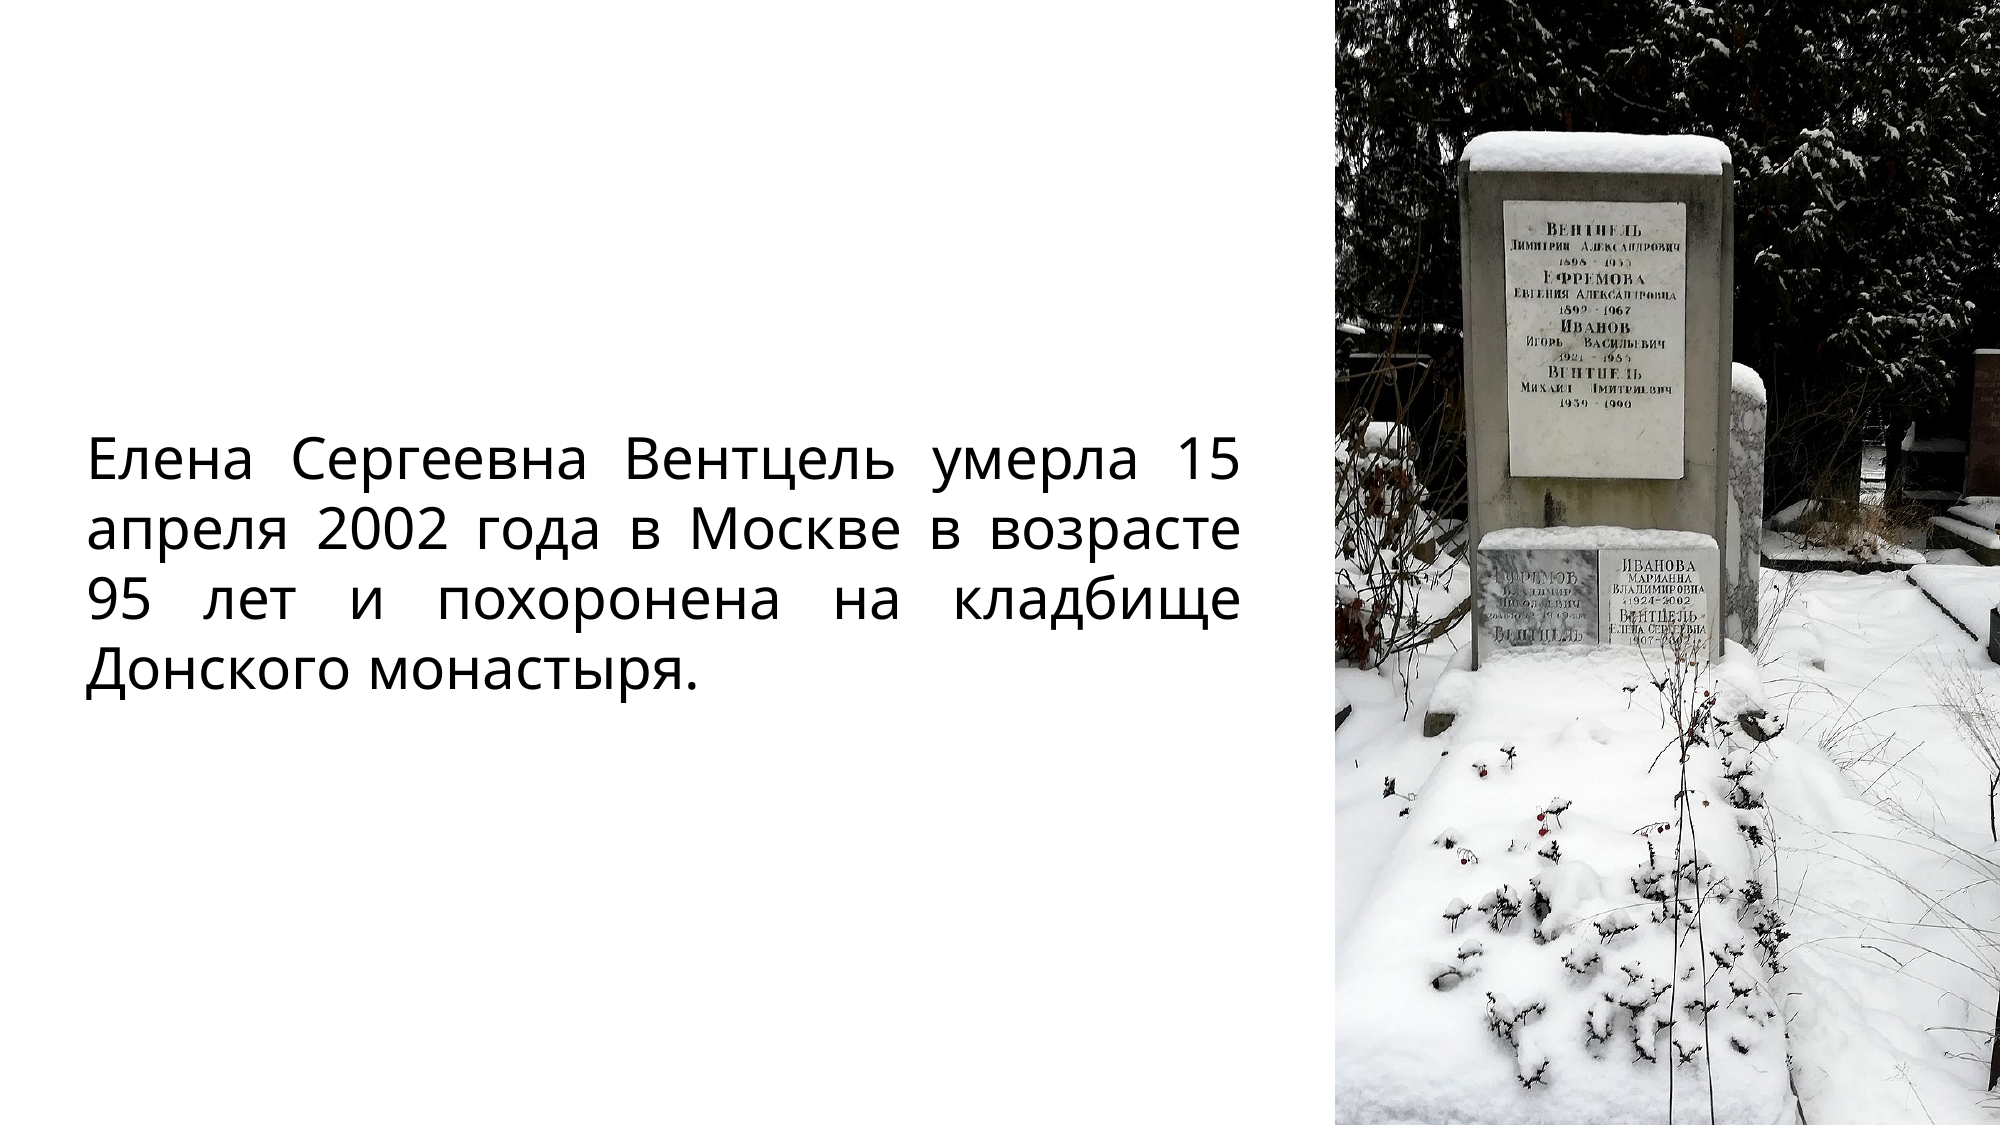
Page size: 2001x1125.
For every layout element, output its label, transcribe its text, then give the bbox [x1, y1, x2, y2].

picture [1335, 0, 2000, 1125]
text_box Елена Сергеевна Вентцель умерла 15 апреля 2002 года в Москве в возрасте 95 лет и похоронена на кладбище Донского монастыря. [71, 413, 1257, 709]
